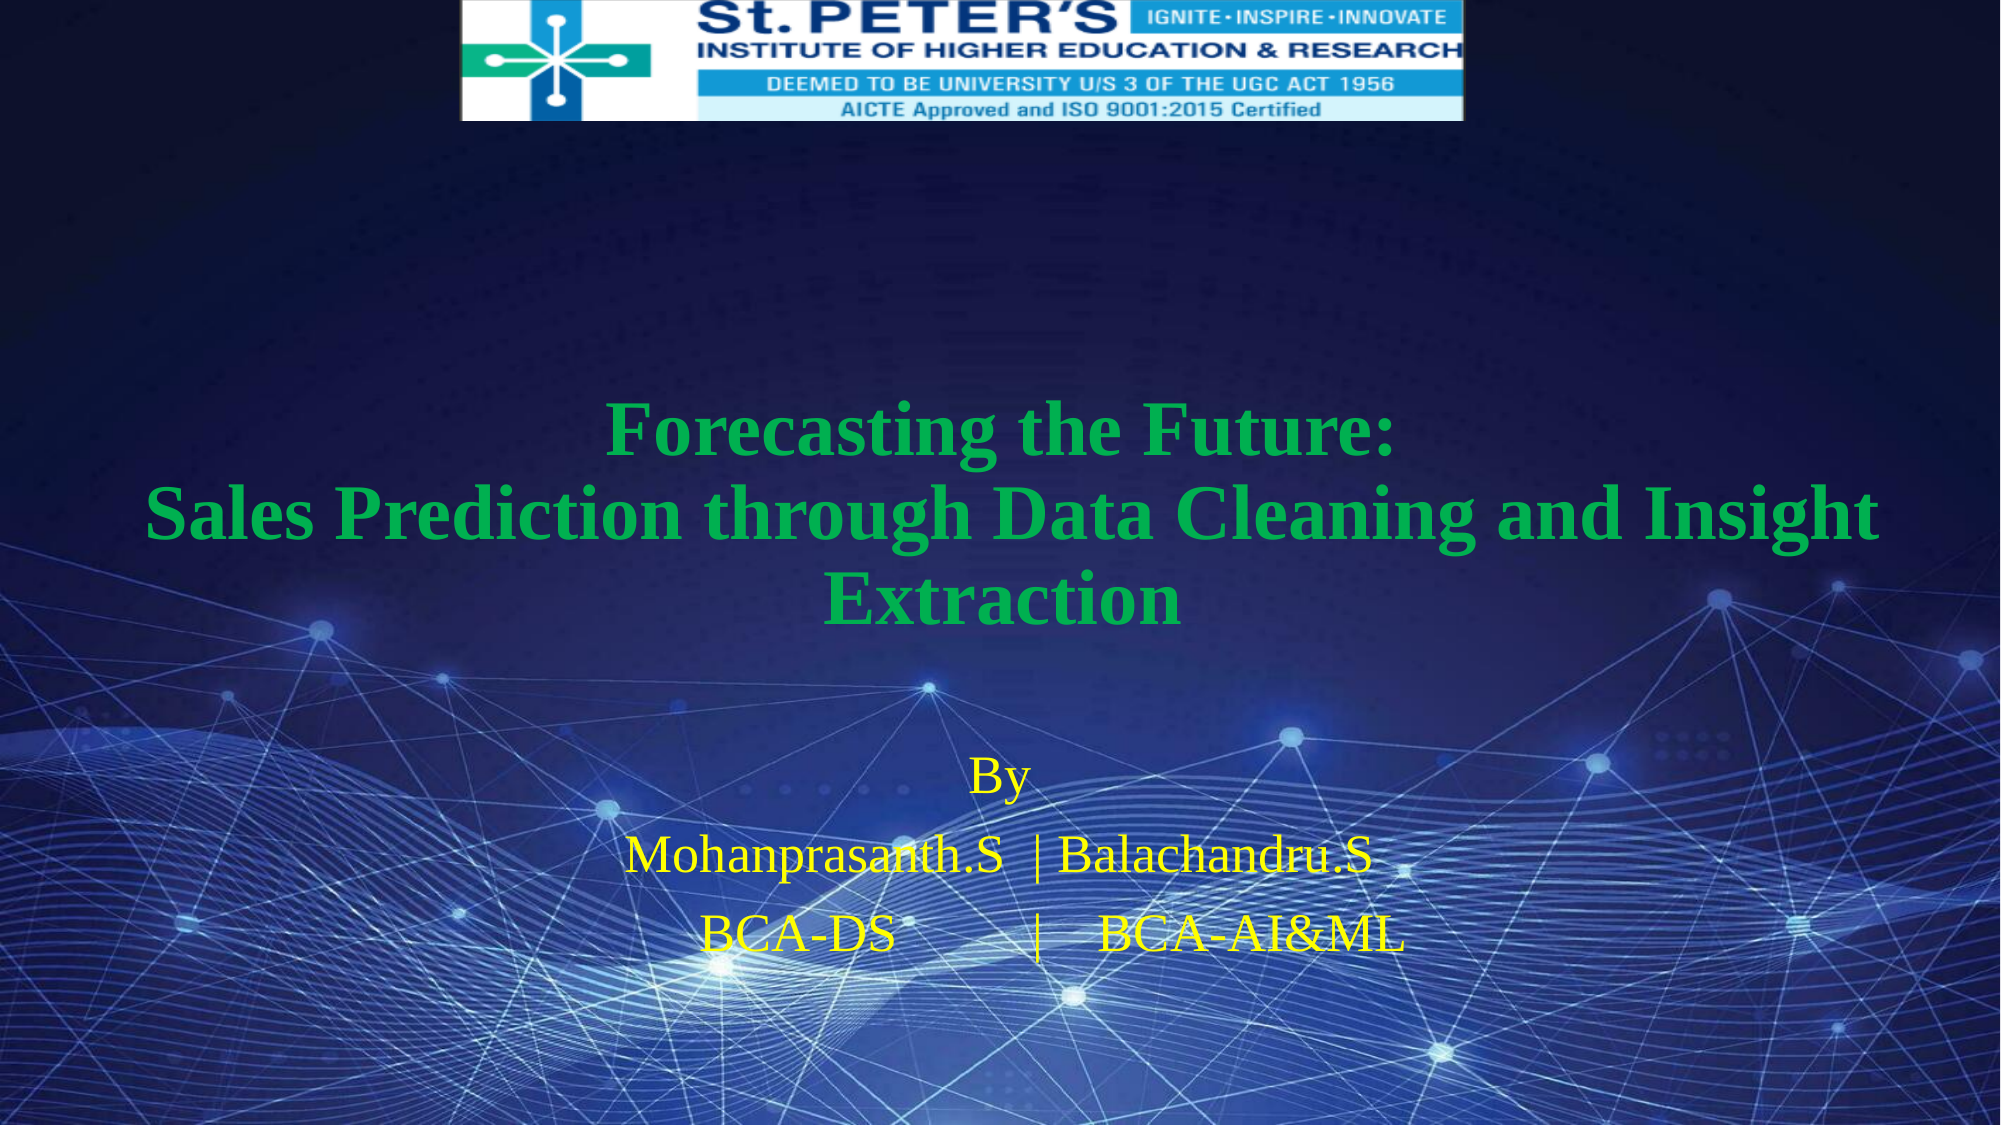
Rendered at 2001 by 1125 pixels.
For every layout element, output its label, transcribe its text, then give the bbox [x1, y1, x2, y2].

subtitle By Mohanprasanth.S | Balachandru.S BCA-DS | BCA-AI&ML [249, 739, 1750, 1011]
picture [0, 0, 2001, 1125]
title Forecasting the Future: Sales Prediction through Data Cleaning and Insight Extraction [49, 377, 1956, 650]
